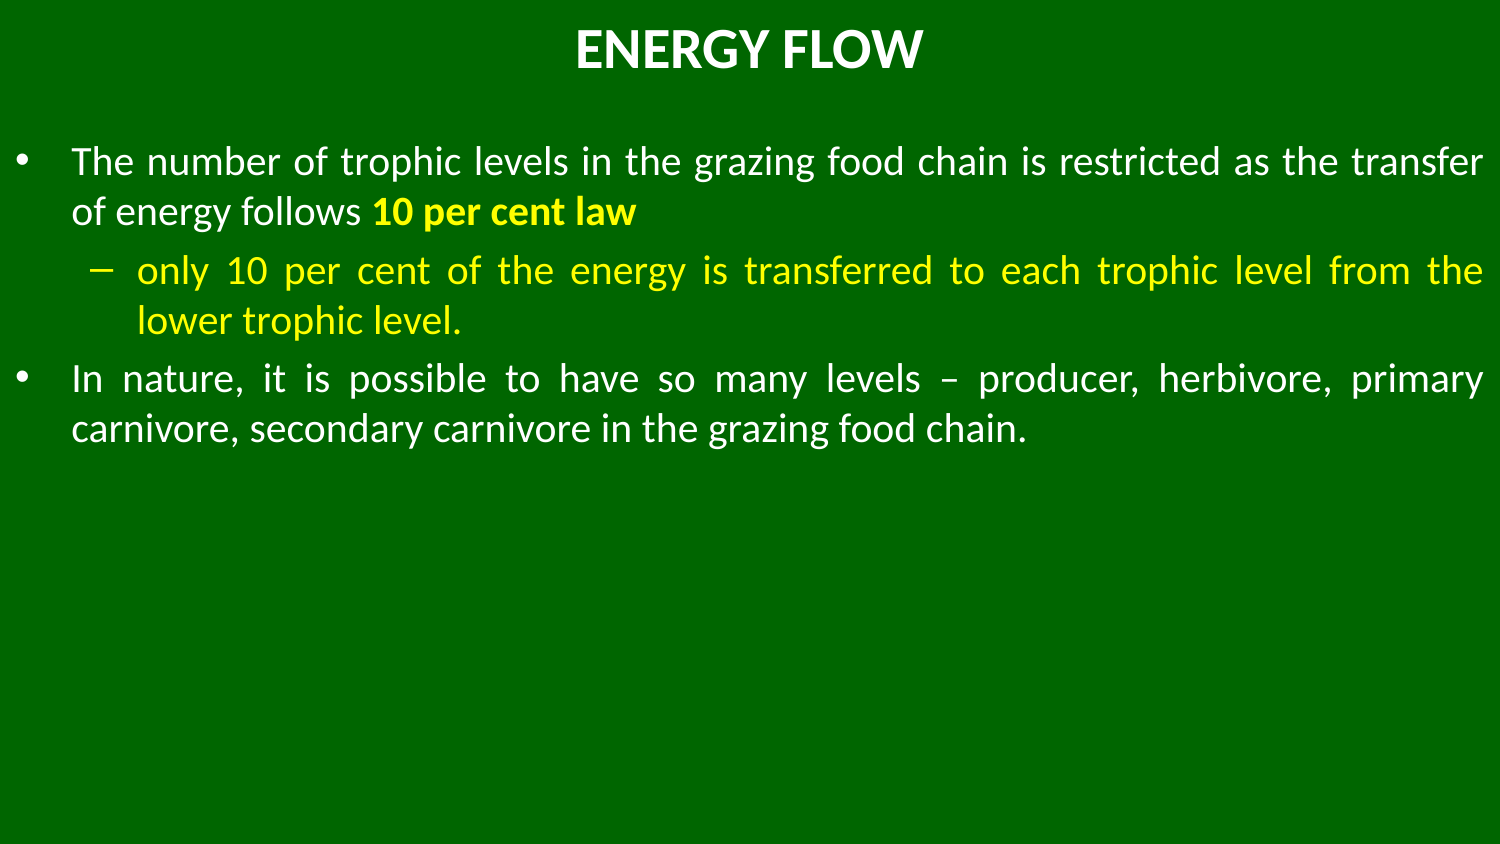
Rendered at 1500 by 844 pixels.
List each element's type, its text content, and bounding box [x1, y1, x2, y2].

list The number of trophic levels in the grazing food chain is restricted as the transfer of energy follows 10 per cent law only 10 per cent of the energy is transferred to each trophic level from the lower trophic level. In nature, it is possible to have so many levels – producer, herbivore, primary carnivore, secondary carnivore in the grazing food chain. [0, 126, 1500, 844]
title ENERGY FLOW [75, 0, 1425, 92]
